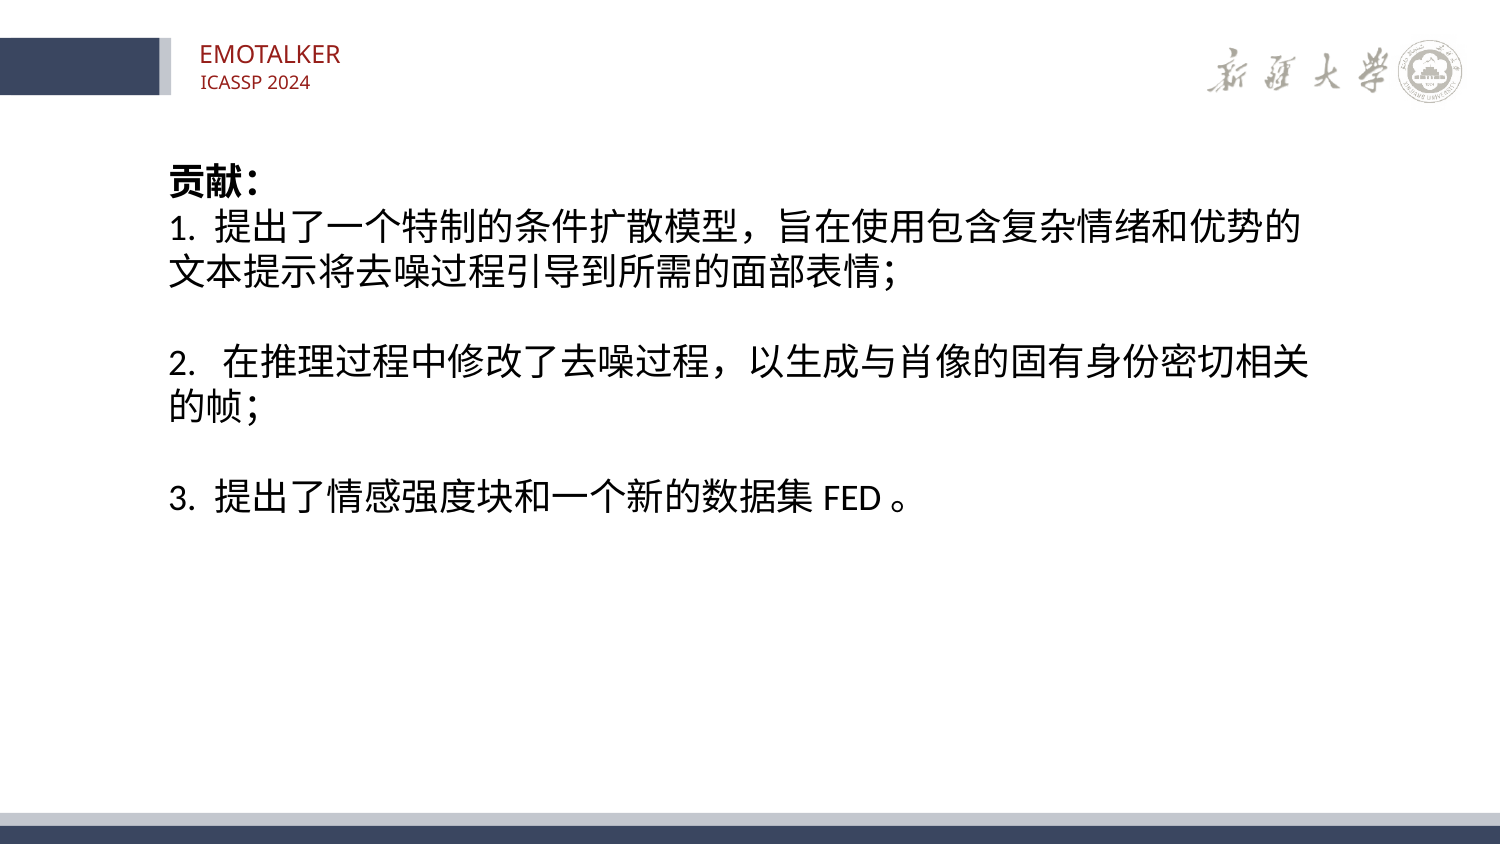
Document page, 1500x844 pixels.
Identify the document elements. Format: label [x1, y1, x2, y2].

text_box [0, 33, 1500, 844]
